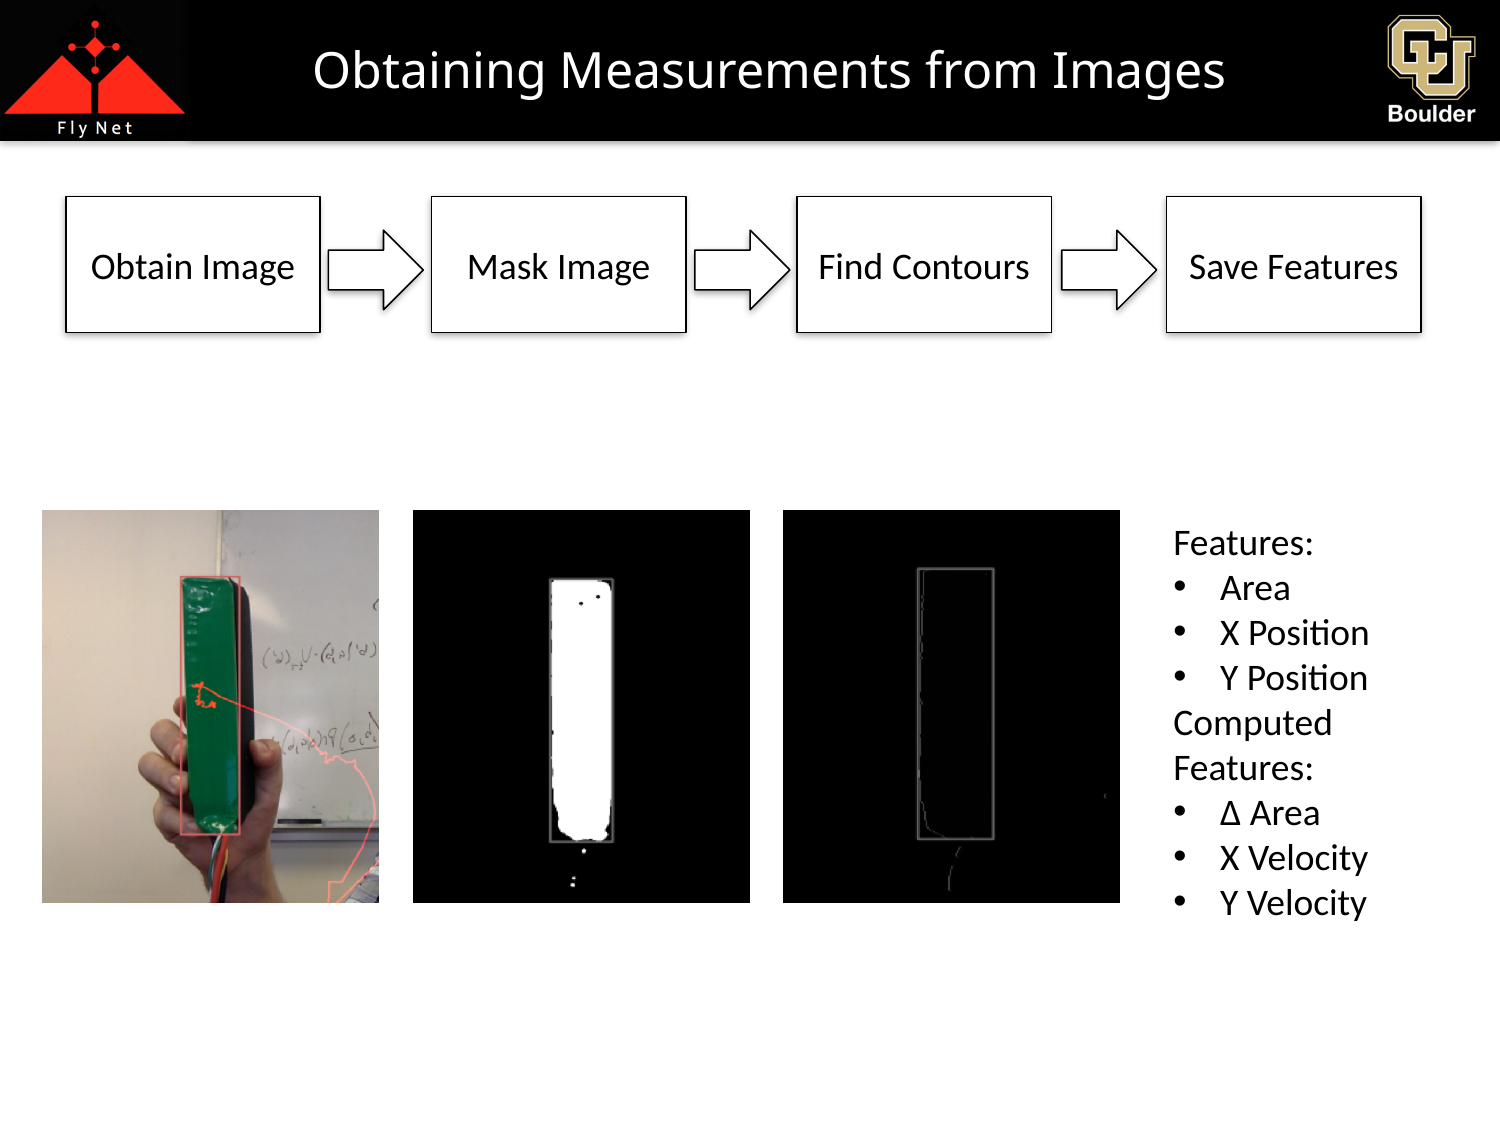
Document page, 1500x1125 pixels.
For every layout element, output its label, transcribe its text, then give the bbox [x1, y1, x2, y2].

text_box Obtain Image [65, 196, 321, 333]
text_box [694, 229, 791, 311]
picture [42, 510, 379, 903]
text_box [0, 0, 1500, 139]
text_box Find Contours [796, 196, 1052, 333]
text_box [327, 229, 424, 311]
text_box Features: Area X Position Y Position Computed Features: Δ Area X Velocity Y Velocity [1158, 510, 1473, 931]
text_box Mask Image [431, 196, 687, 333]
text_box Save Features [1166, 196, 1422, 333]
picture [783, 510, 1121, 903]
picture [413, 510, 750, 903]
text_box [1060, 229, 1158, 311]
